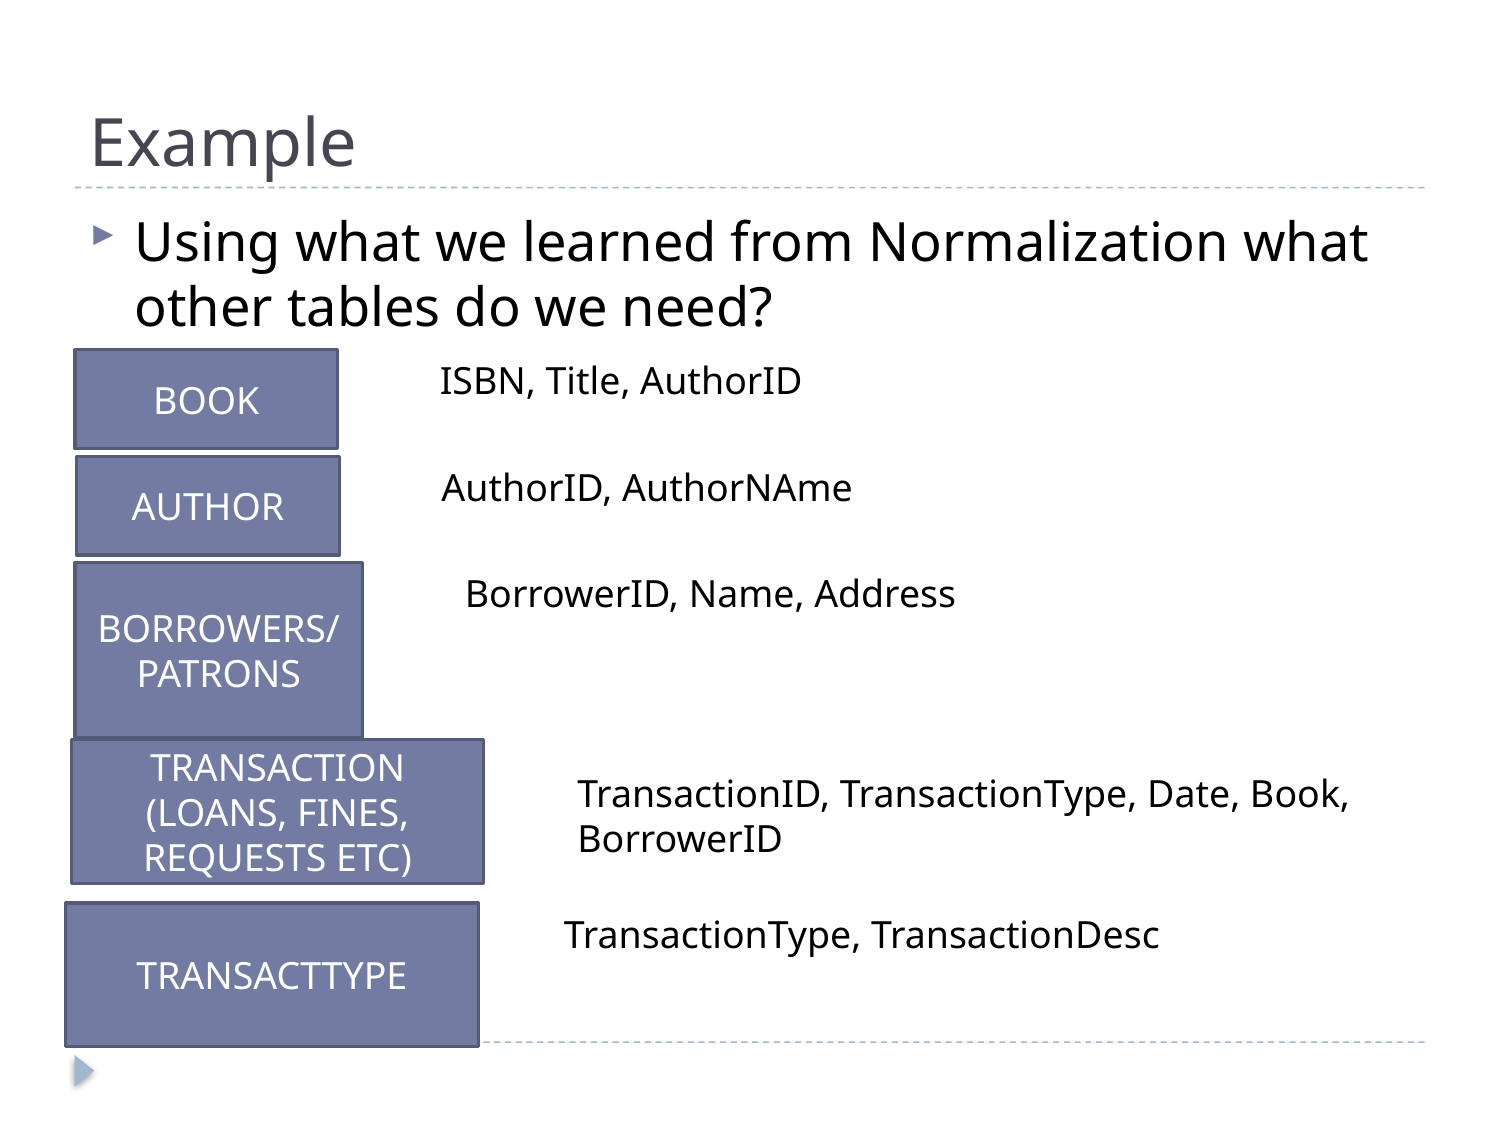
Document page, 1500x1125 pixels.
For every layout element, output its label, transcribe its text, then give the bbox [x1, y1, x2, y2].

text_box TRANSACTION (LOANS, FINES, REQUESTS ETC) [70, 738, 485, 885]
text_box ISBN, Title, AuthorID [424, 349, 1413, 410]
title Example [75, 24, 1425, 188]
text_box TransactionType, TransactionDesc [549, 903, 1375, 964]
text_box BorrowerID, Name, Address [449, 562, 1275, 623]
text_box AUTHOR [75, 455, 341, 557]
text_box BORROWERS/ PATRONS [73, 561, 364, 738]
text_box BOOK [73, 348, 339, 450]
text_box TransactionID, TransactionType, Date, Book, BorrowerID [562, 762, 1388, 868]
text_box AuthorID, AuthorNAme [426, 456, 1415, 516]
list Using what we learned from Normalization what other tables do we need? [75, 200, 1425, 1010]
text_box TRANSACTTYPE [64, 901, 480, 1048]
